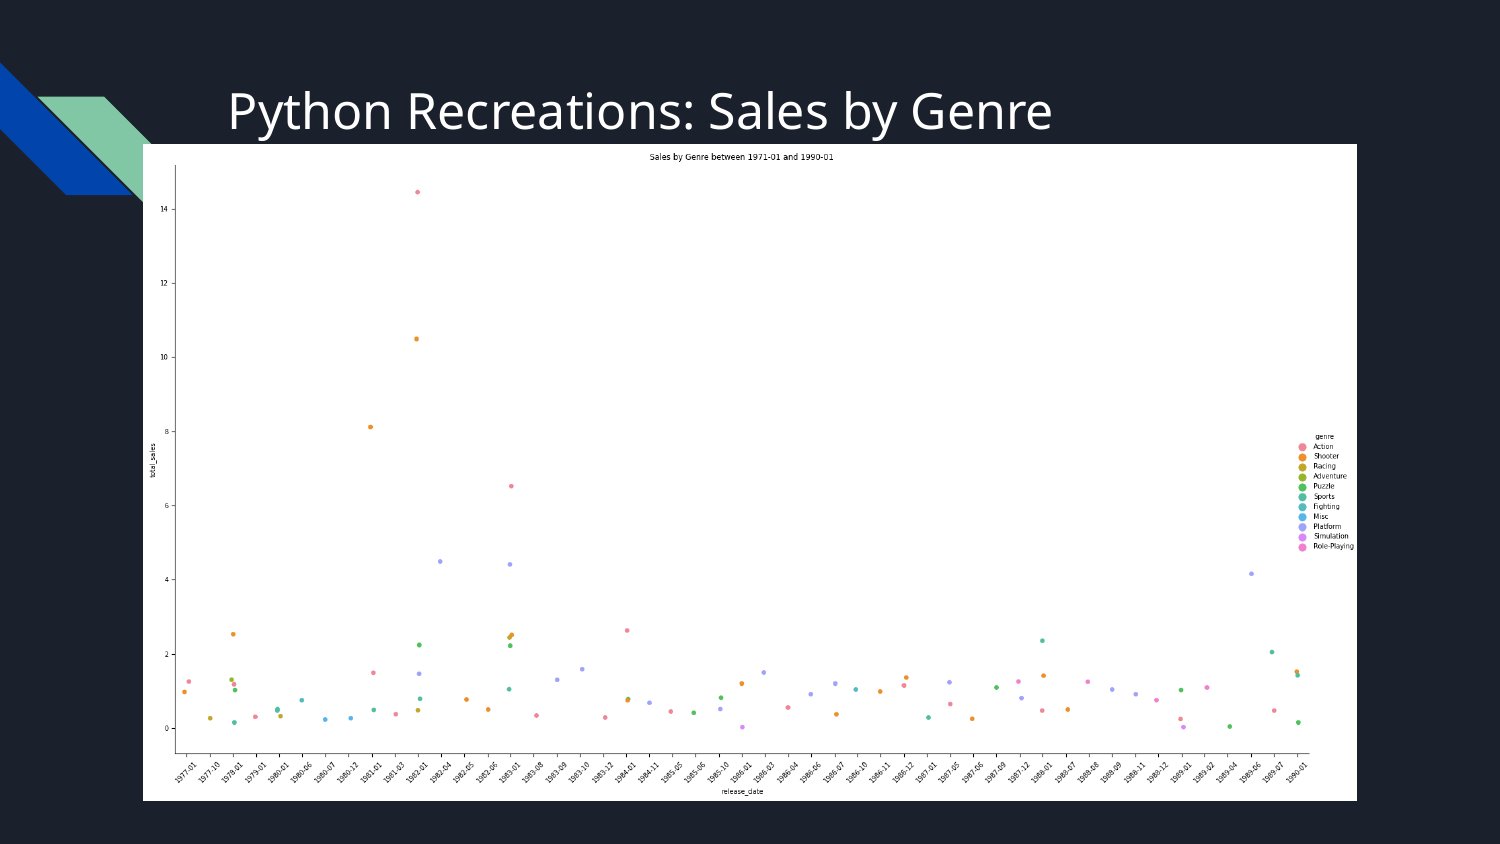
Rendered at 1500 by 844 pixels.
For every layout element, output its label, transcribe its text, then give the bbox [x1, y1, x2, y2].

picture [143, 143, 1357, 801]
title Python Recreations: Sales by Genre [212, 64, 1368, 215]
